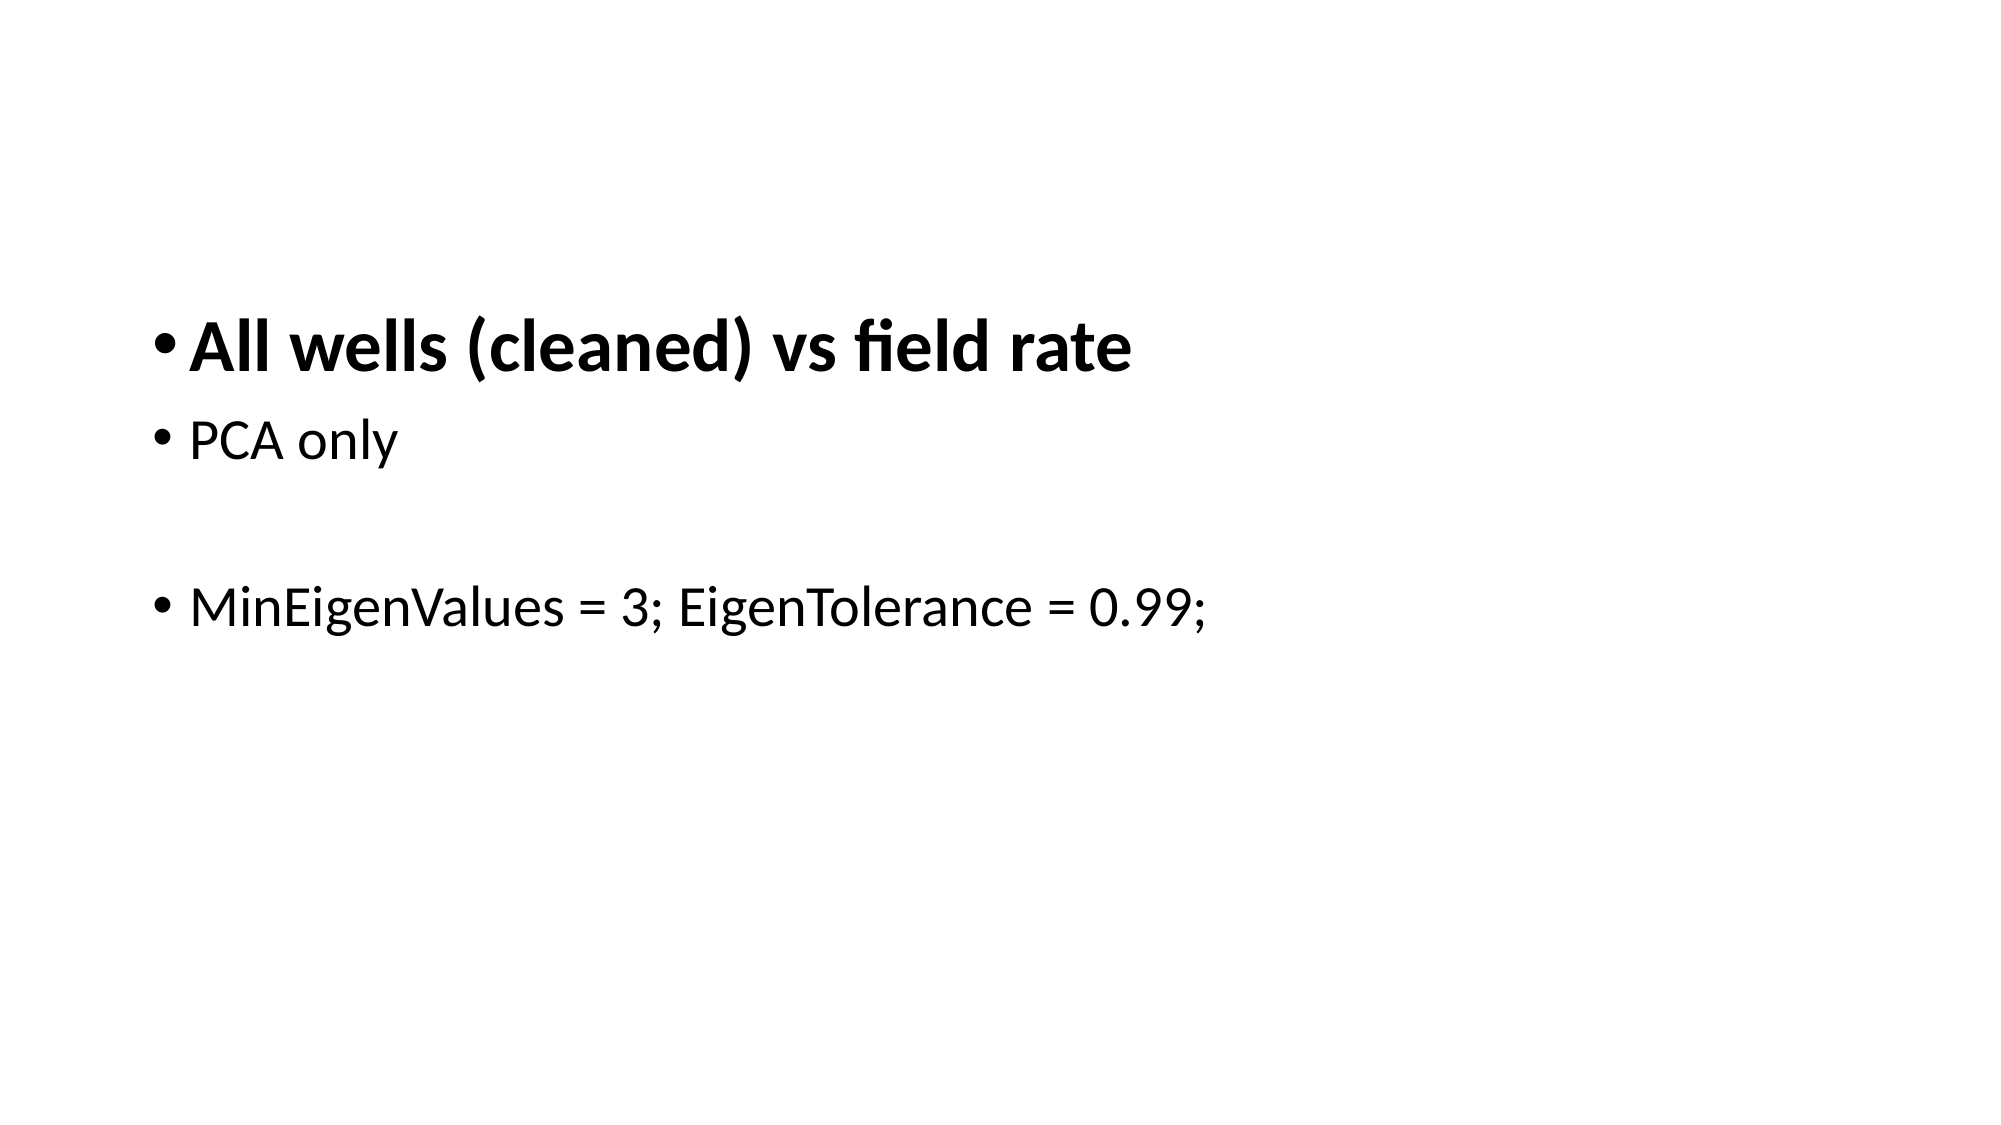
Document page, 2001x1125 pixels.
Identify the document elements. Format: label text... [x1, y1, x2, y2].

list All wells (cleaned) vs field rate PCA only MinEigenValues = 3; EigenTolerance = 0.99; [137, 299, 1863, 1014]
